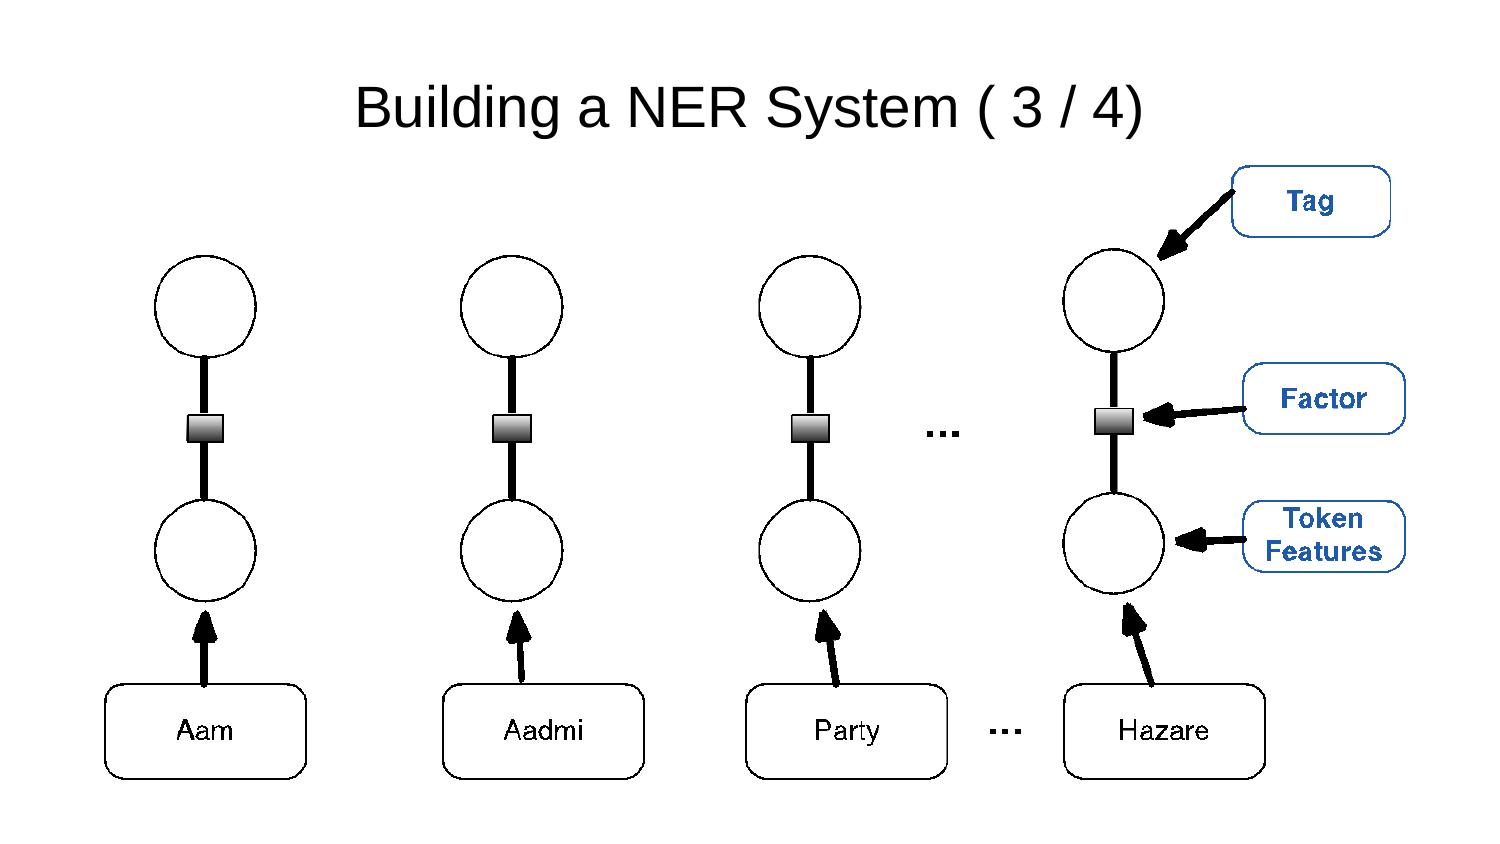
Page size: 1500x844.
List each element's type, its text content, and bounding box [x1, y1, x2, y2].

title Building a NER System ( 3 / 4) [75, 33, 1425, 140]
picture [74, 140, 1426, 802]
